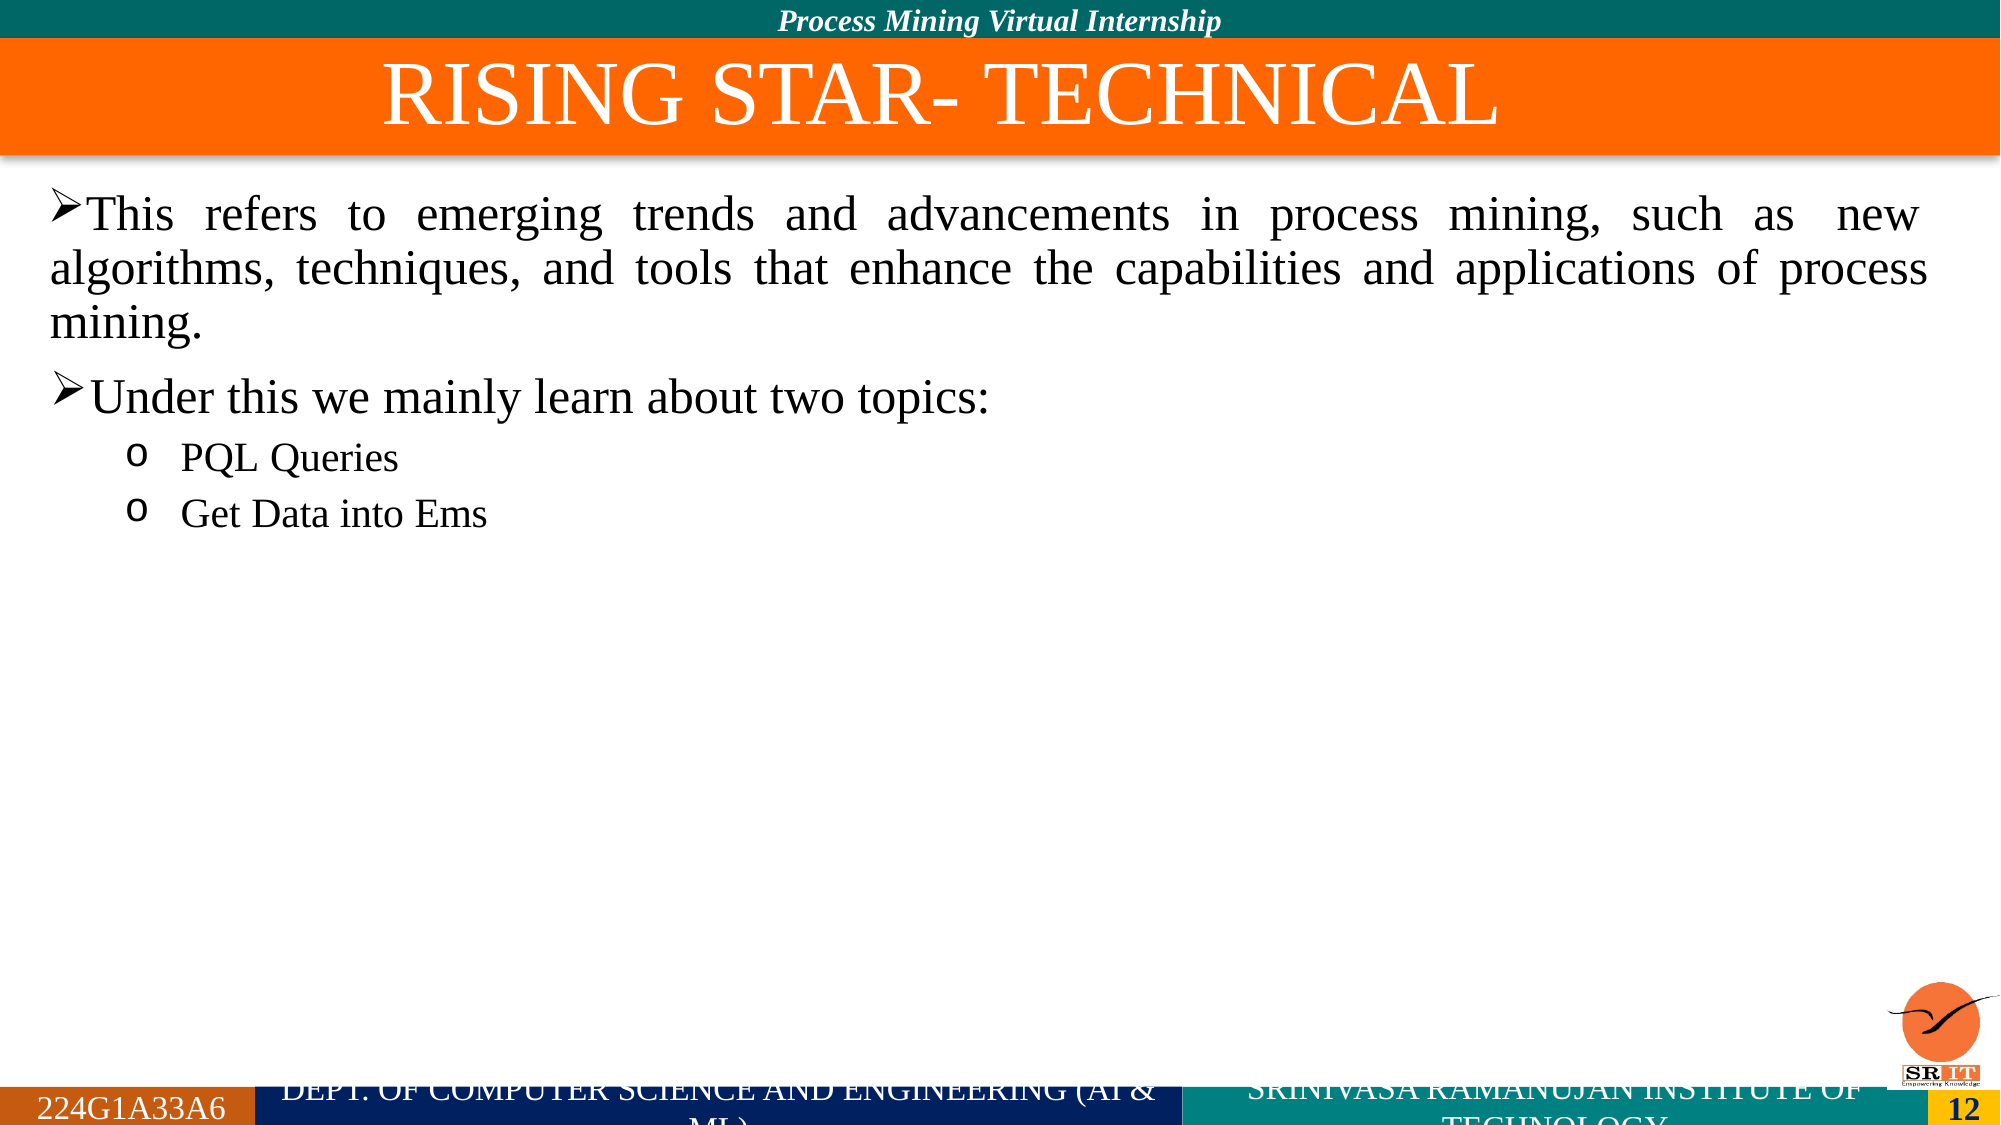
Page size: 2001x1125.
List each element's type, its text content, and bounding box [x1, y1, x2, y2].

title RISING STAR- TECHNICAL [0, 38, 2000, 156]
picture [1887, 977, 2000, 1090]
list This refers to emerging trends and advancements in process mining, such as new algorithms, techniques, and tools that enhance the capabilities and applications of process mining. Under this we mainly learn about two topics: PQL Queries Get Data into Ems [32, 179, 1965, 1065]
